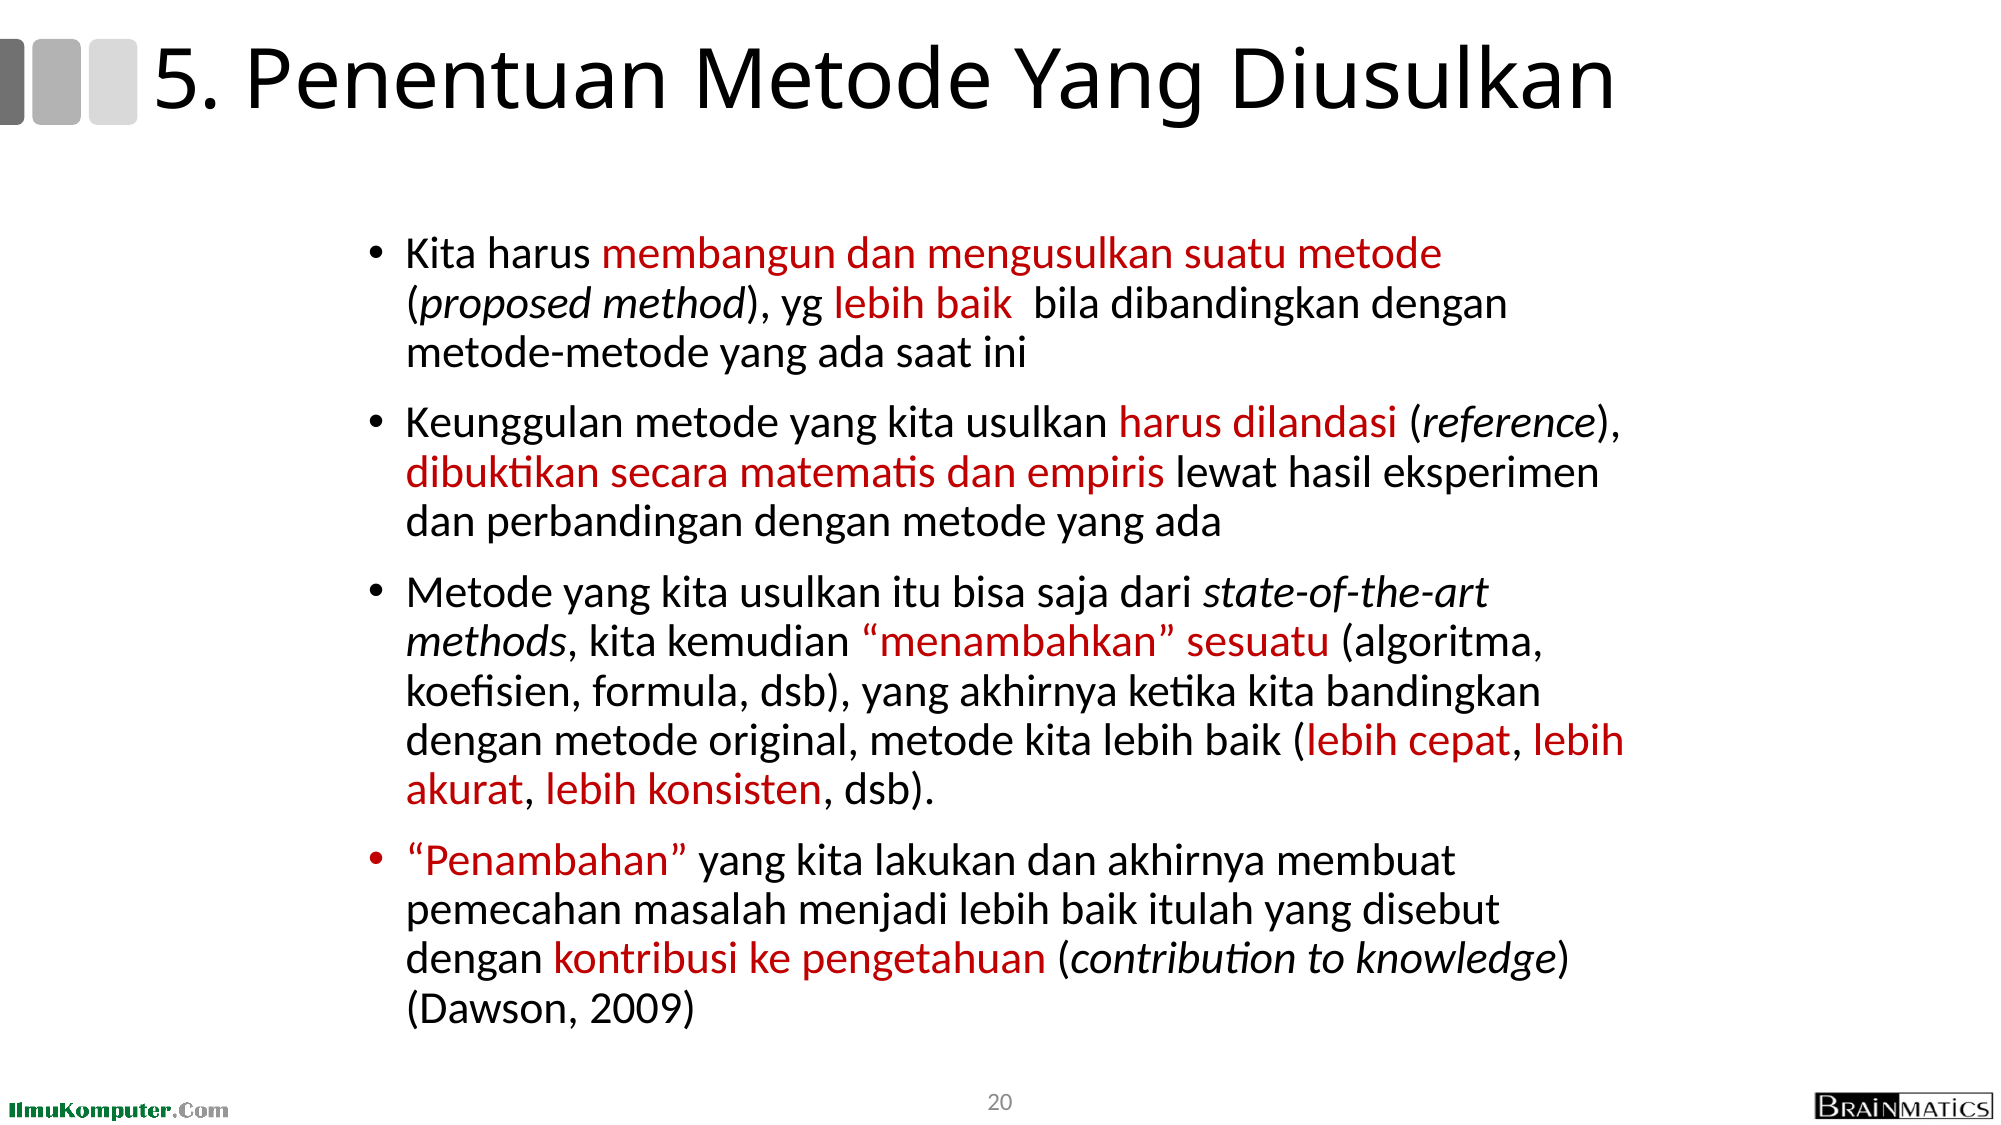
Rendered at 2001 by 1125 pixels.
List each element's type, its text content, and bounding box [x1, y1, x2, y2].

picture [1811, 1089, 1997, 1123]
title 5. Penentuan Metode Yang Diusulkan [137, 24, 1997, 138]
slide_number 20 [774, 1074, 1225, 1125]
list Kita harus membangun dan mengusulkan suatu metode (proposed method), yg lebih baik bila dibandingkan dengan metode-metode yang ada saat ini Keunggulan metode yang kita usulkan harus dilandasi (reference), dibuktikan secara matematis dan empiris lewat hasil eksperimen dan perbandingan dengan metode yang ada Metode yang kita usulkan itu bisa saja dari state-of-the-art methods, kita kemudian “menambahkan” sesuatu (algoritma, koefisien, formula, dsb), yang akhirnya ketika kita bandingkan dengan metode original, metode kita lebih baik (lebih cepat, lebih akurat, lebih konsisten, dsb). “Penambahan” yang kita lakukan dan akhirnya membuat pemecahan masalah menjadi lebih baik itulah yang disebut dengan kontribusi ke pengetahuan (contribution to knowledge) (Dawson, 2009) [353, 221, 1647, 1063]
picture [6, 1095, 230, 1125]
